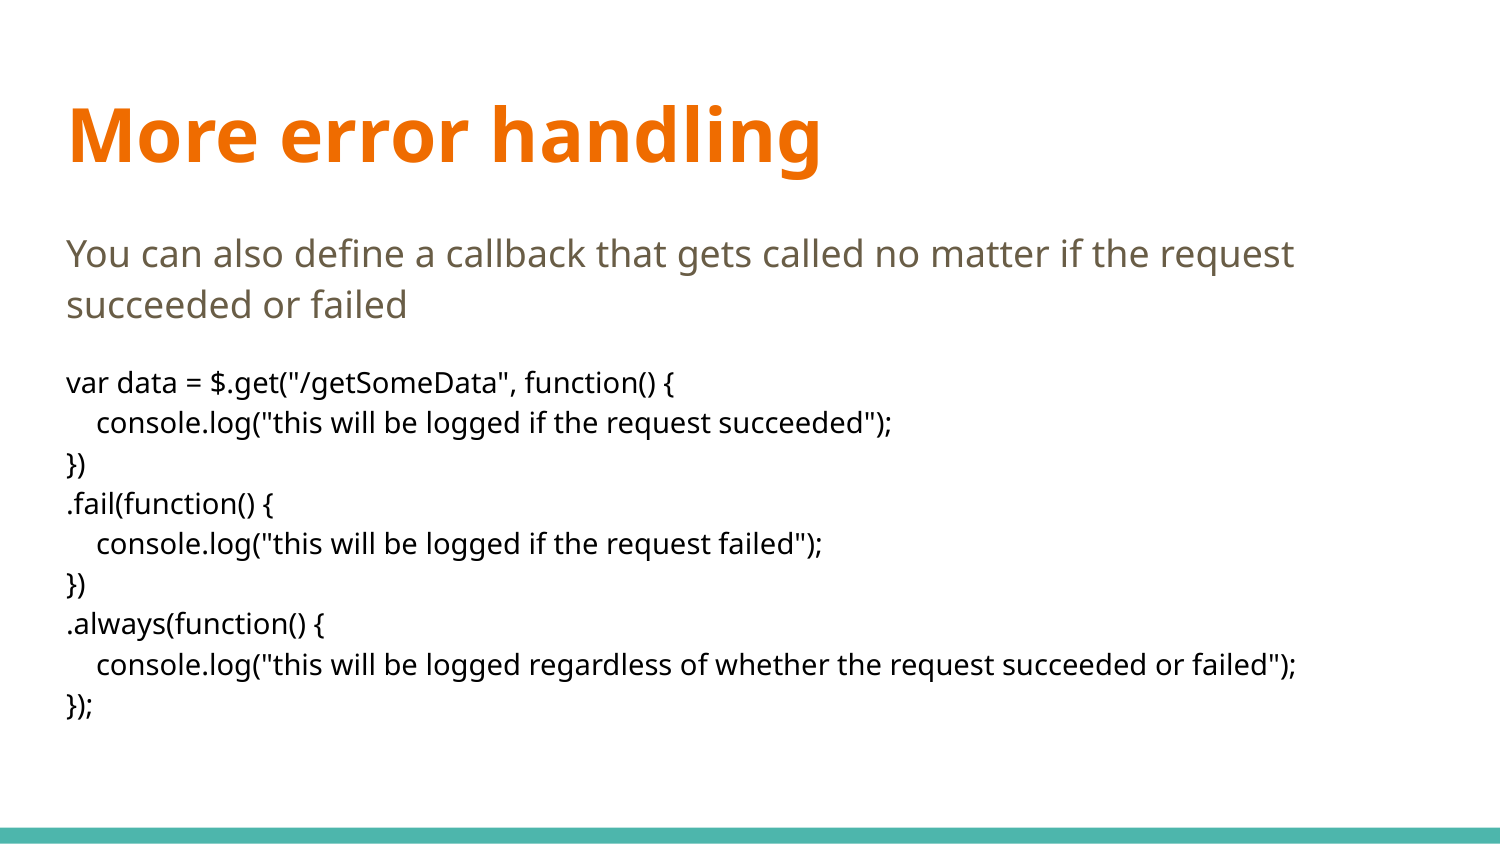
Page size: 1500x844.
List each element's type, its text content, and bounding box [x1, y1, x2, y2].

title More error handling [51, 72, 1449, 189]
list You can also define a callback that gets called no matter if the request succeeded or failed var data = $.get("/getSomeData", function() { console.log("this will be logged if the request succeeded"); }) .fail(function() { console.log("this will be logged if the request failed"); }) .always(function() { console.log("this will be logged regardless of whether the request succeeded or failed"); }); [51, 207, 1449, 750]
